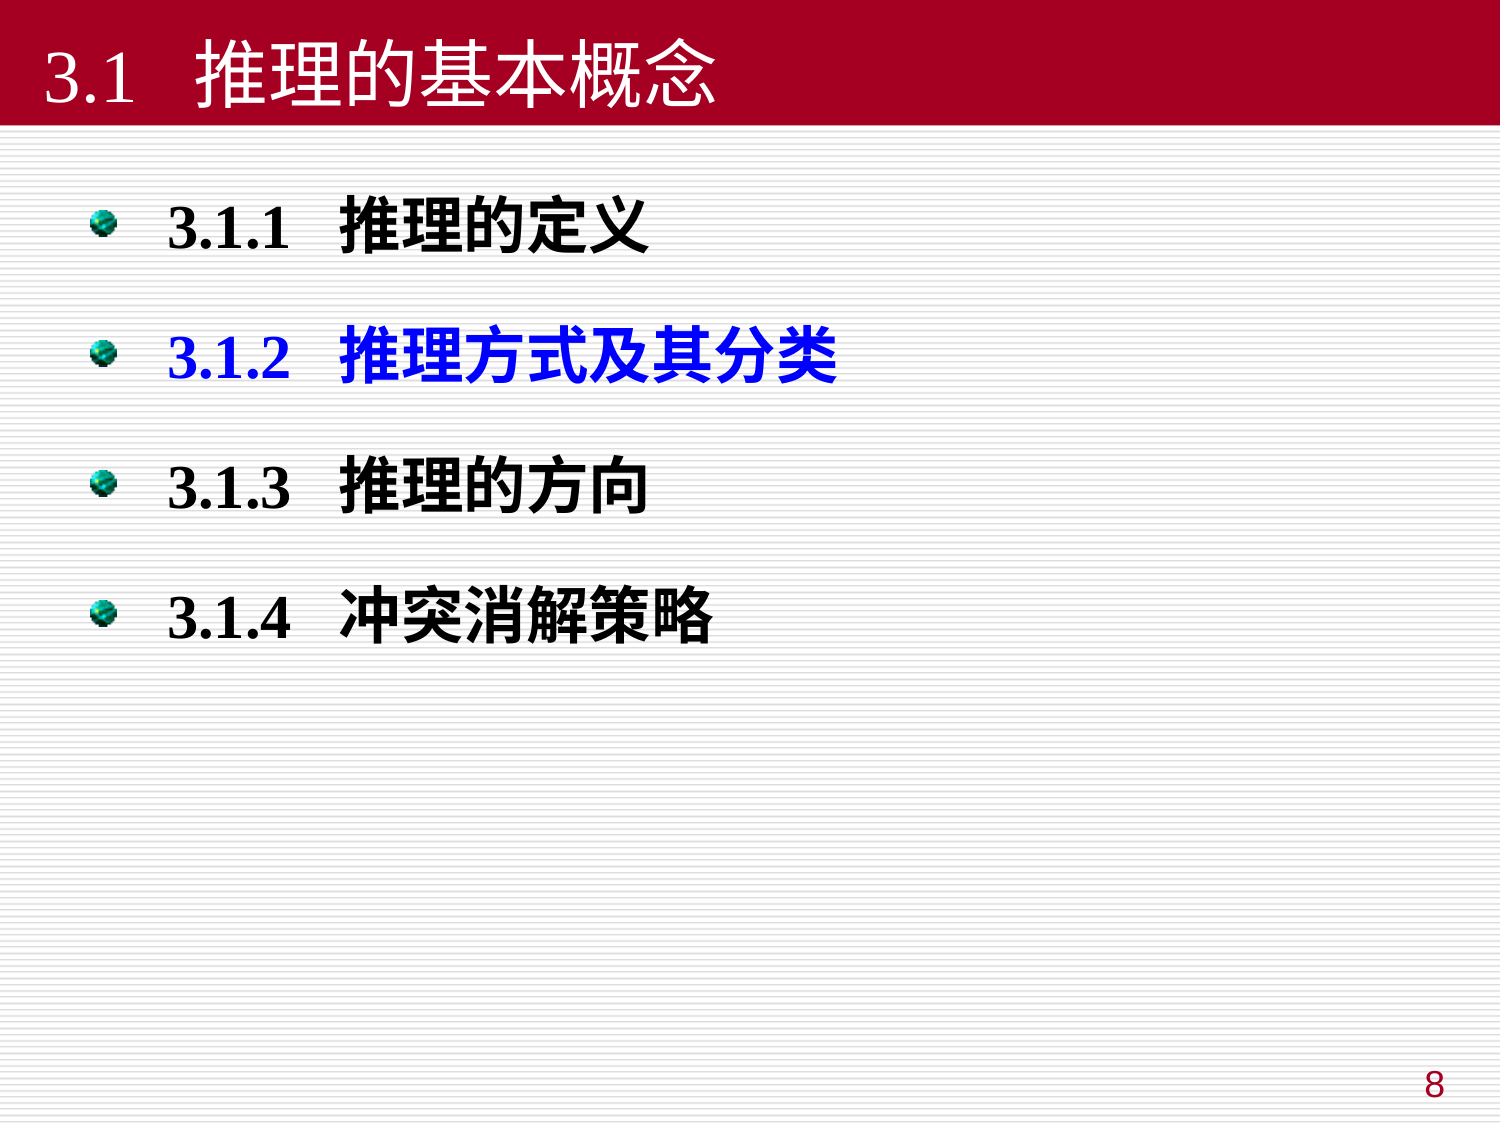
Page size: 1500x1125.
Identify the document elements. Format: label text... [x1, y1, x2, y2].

title 3.1 推理的基本概念 [0, 0, 1500, 126]
picture [0, 126, 1500, 1125]
slide_number 8 [1109, 1052, 1461, 1125]
list 3.1.1 推理的定义 3.1.2 推理方式及其分类 3.1.3 推理的方向 3.1.4 冲突消解策略 [75, 148, 1459, 1035]
